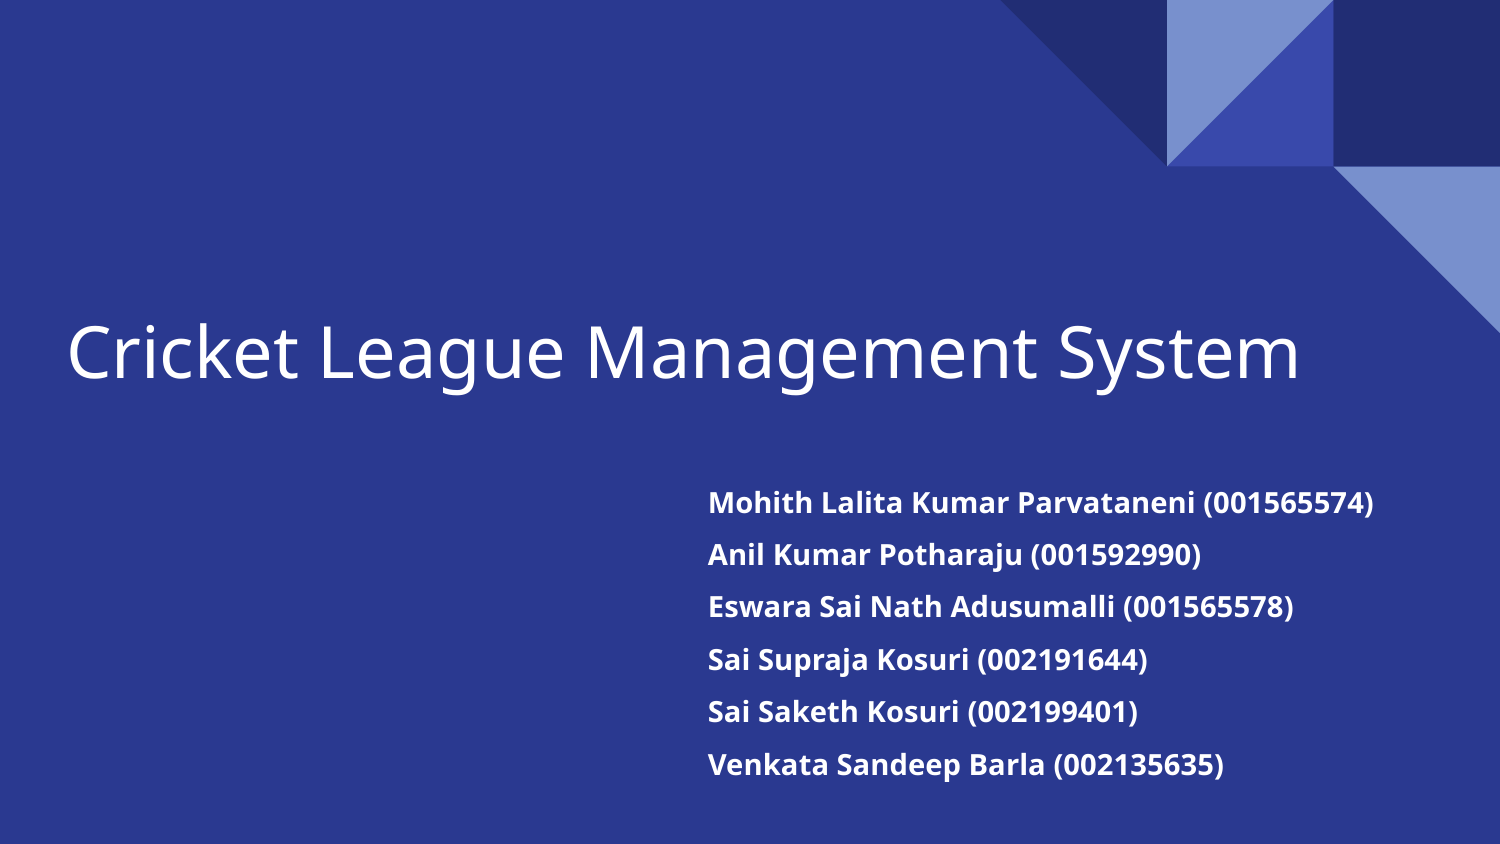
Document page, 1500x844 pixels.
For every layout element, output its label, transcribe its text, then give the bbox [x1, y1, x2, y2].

subtitle Mohith Lalita Kumar Parvataneni (001565574) Anil Kumar Potharaju (001592990) Eswara Sai Nath Adusumalli (001565578) Sai Supraja Kosuri (002191644) Sai Saketh Kosuri (002199401) Venkata Sandeep Barla (002135635) [693, 451, 1451, 780]
title Cricket League Management System [51, 97, 1466, 409]
